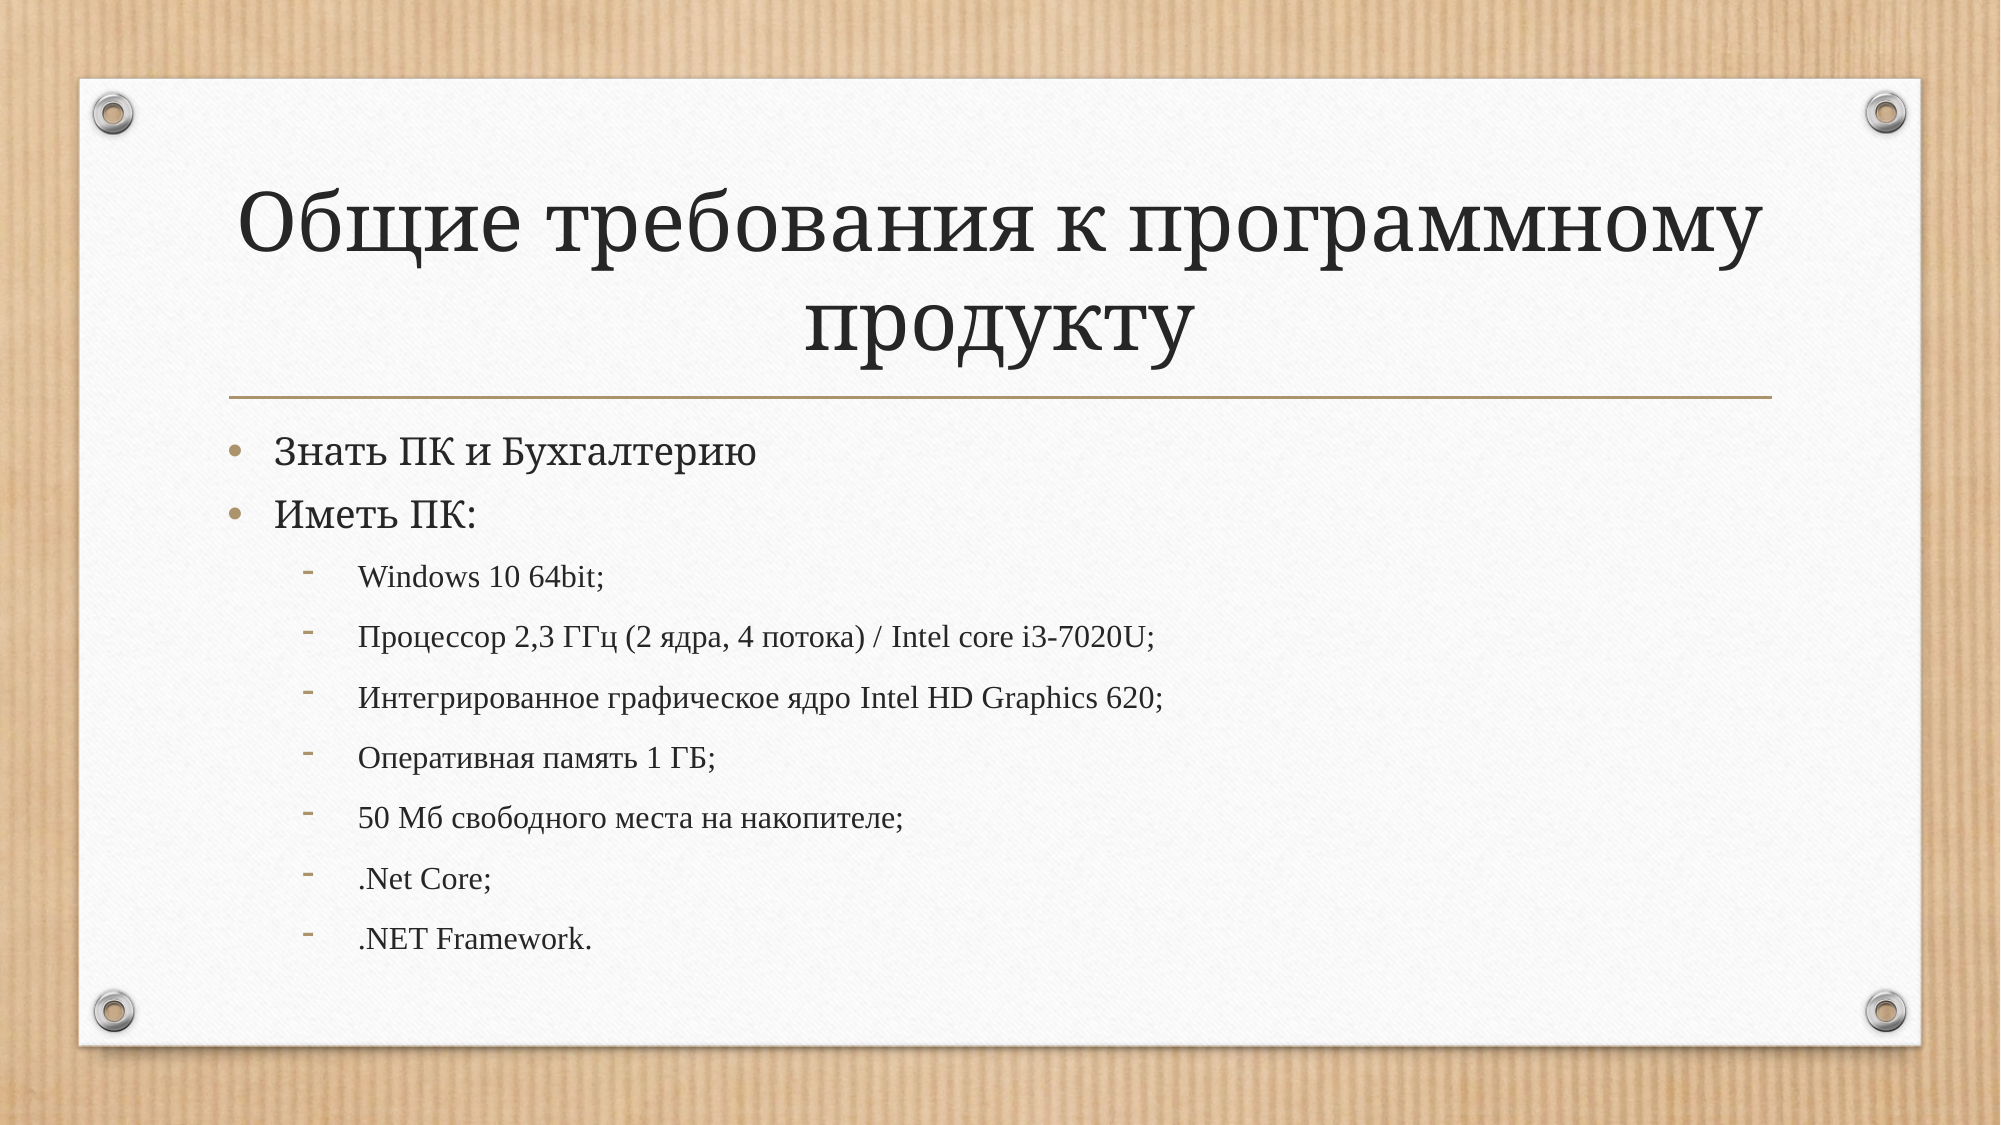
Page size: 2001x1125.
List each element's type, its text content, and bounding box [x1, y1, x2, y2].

list Знать ПК и Бухгалтерию Иметь ПК: Windows 10 64bit; Процессор 2,3 ГГц (2 ядра, 4 потока) / Intel core i3-7020U; Интегрированное графическое ядро Intel HD Graphics 620; Оперативная память 1 ГБ; 50 Мб свободного места на накопителе; .Net Core; .NET Framework. [212, 419, 1788, 964]
picture [0, 0, 2001, 1125]
title Общие требования к программному продукту [212, 161, 1788, 375]
